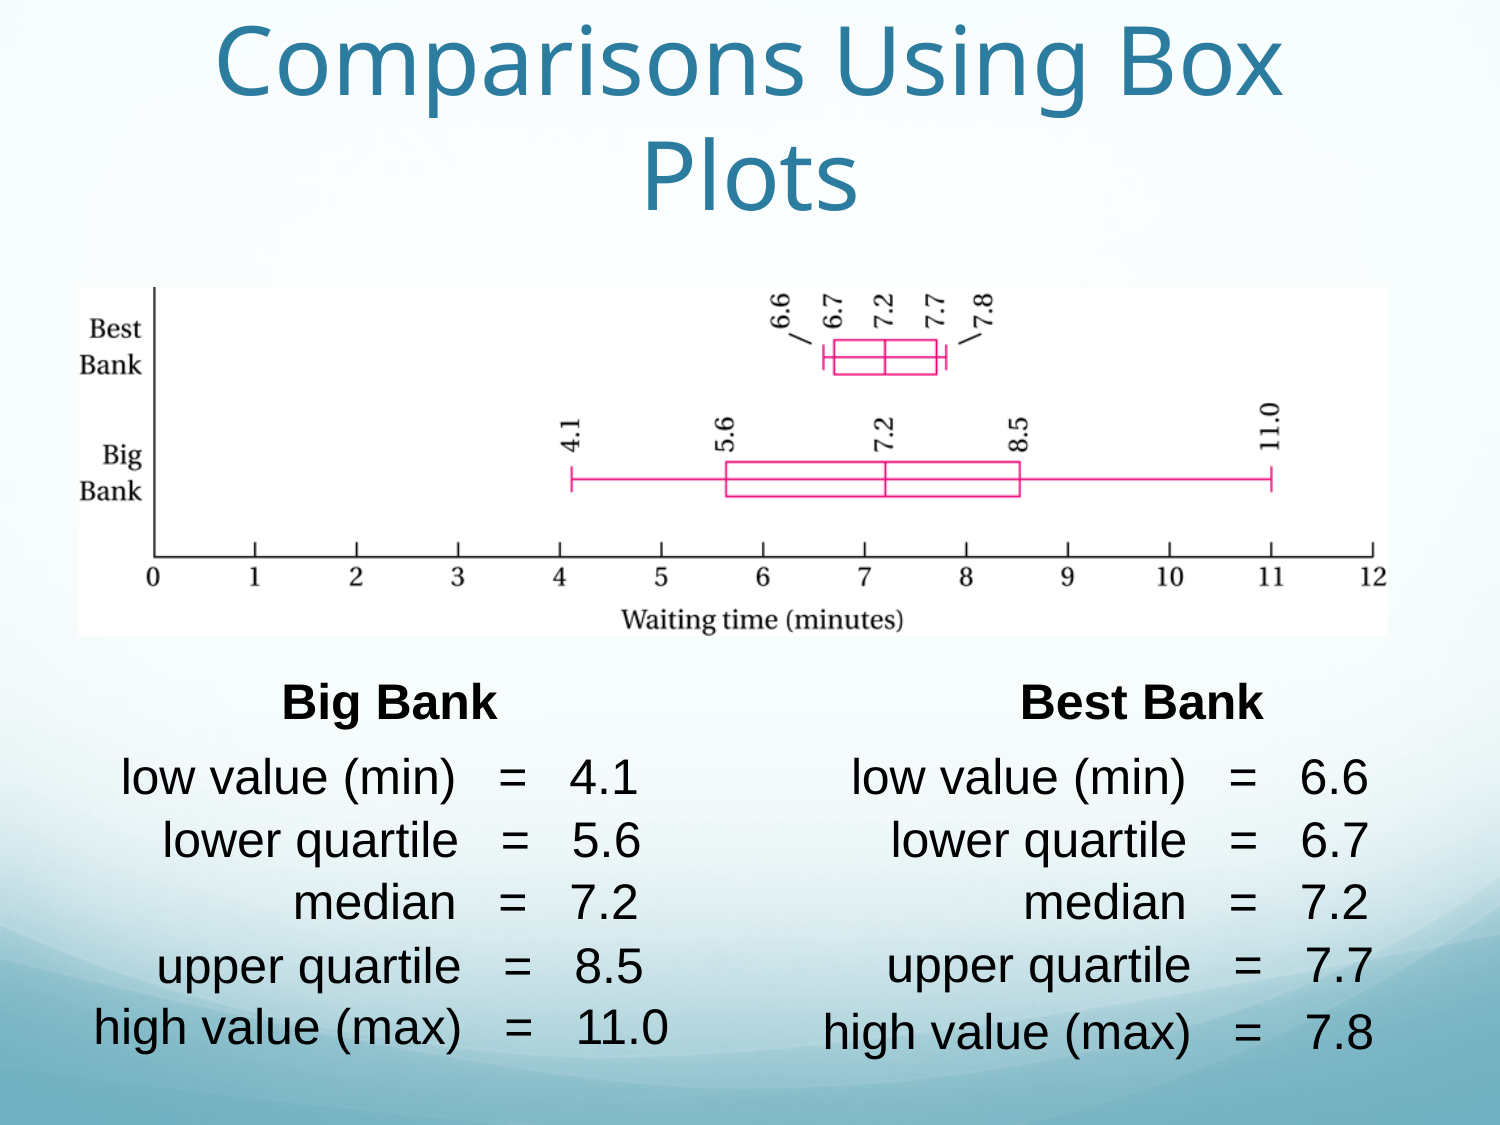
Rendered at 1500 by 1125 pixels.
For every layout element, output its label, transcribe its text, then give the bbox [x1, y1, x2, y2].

text_box lower quartile = 5.6 [147, 800, 675, 875]
text_box low value (min) = 6.6 [836, 737, 1385, 813]
title Comparisons Using Box Plots [90, 17, 1410, 237]
text_box high value (max) = 11.0 [78, 987, 685, 1063]
text_box Big Bank [266, 662, 513, 737]
text_box lower quartile = 6.7 [875, 799, 1386, 875]
text_box upper quartile = 8.5 [141, 925, 660, 1001]
text_box median = 7.2 [1008, 875, 1385, 938]
text_box median = 7.2 [278, 862, 655, 938]
picture [79, 286, 1388, 637]
text_box high value (max) = 7.8 [807, 991, 1390, 1067]
text_box Best Bank [1004, 662, 1279, 738]
text_box low value (min) = 4.1 [106, 737, 655, 813]
text_box upper quartile = 7.7 [871, 924, 1390, 1000]
